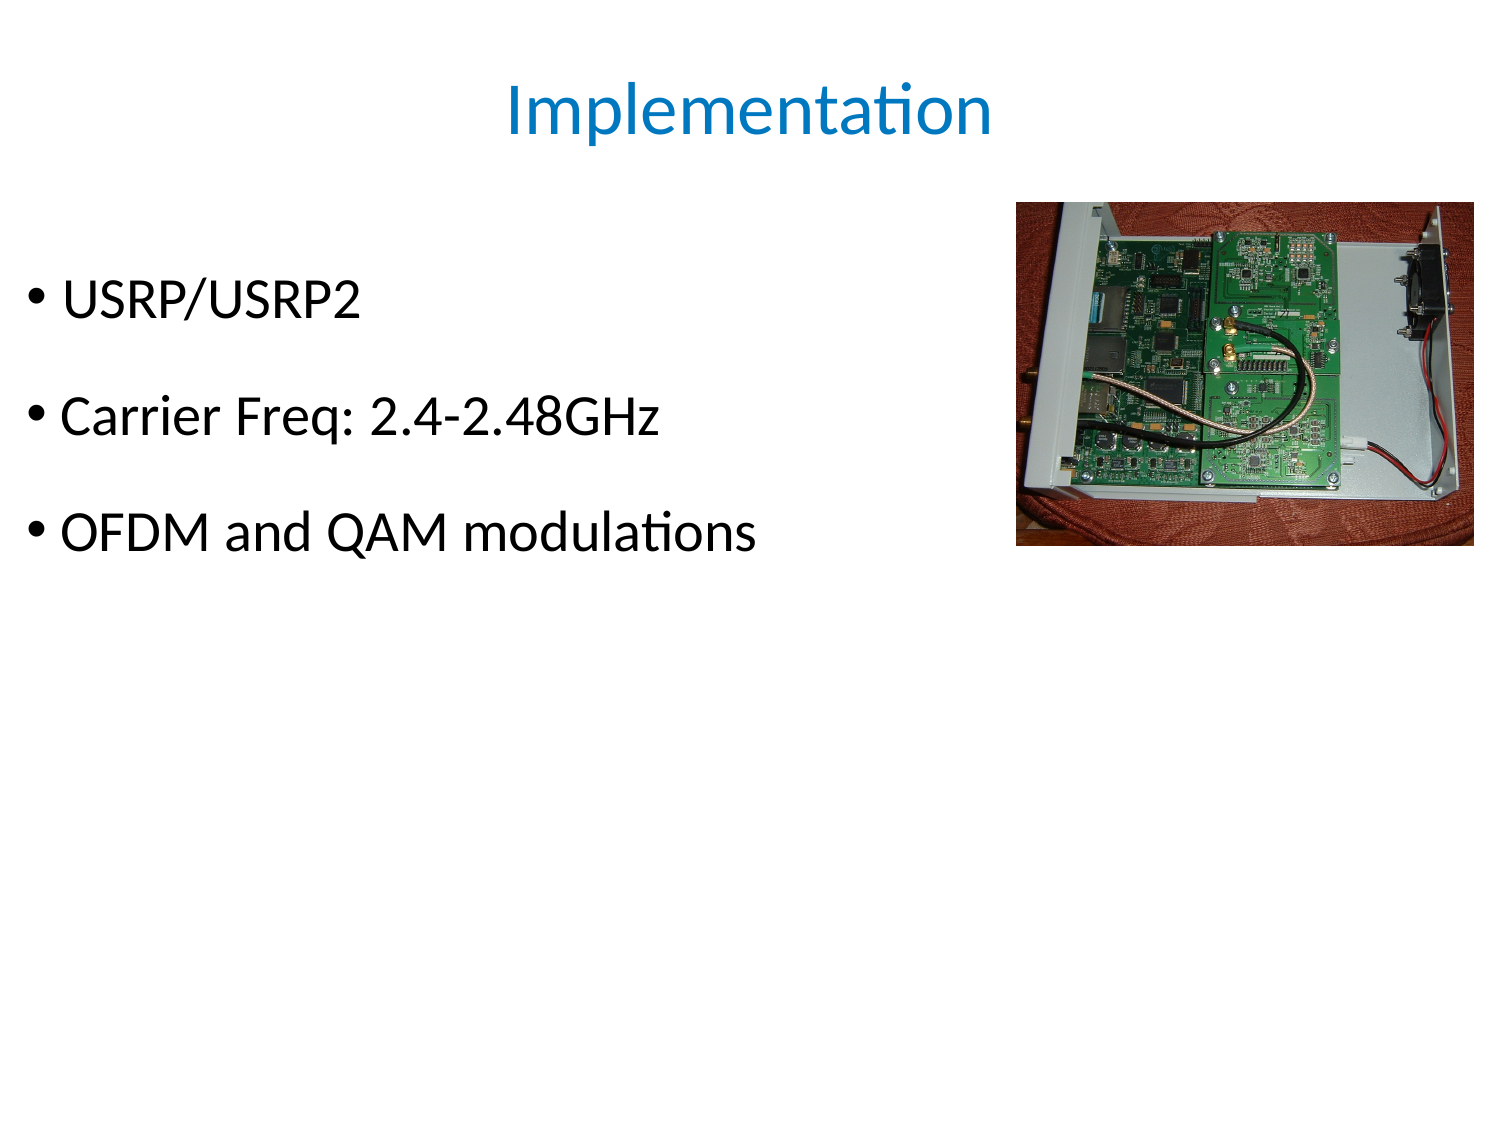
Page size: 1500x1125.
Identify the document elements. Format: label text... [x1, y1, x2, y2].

text_box USRP/USRP2 Carrier Freq: 2.4-2.48GHz OFDM and QAM modulations [11, 218, 1449, 758]
title Implementation [75, 45, 1425, 164]
picture [1016, 202, 1475, 546]
